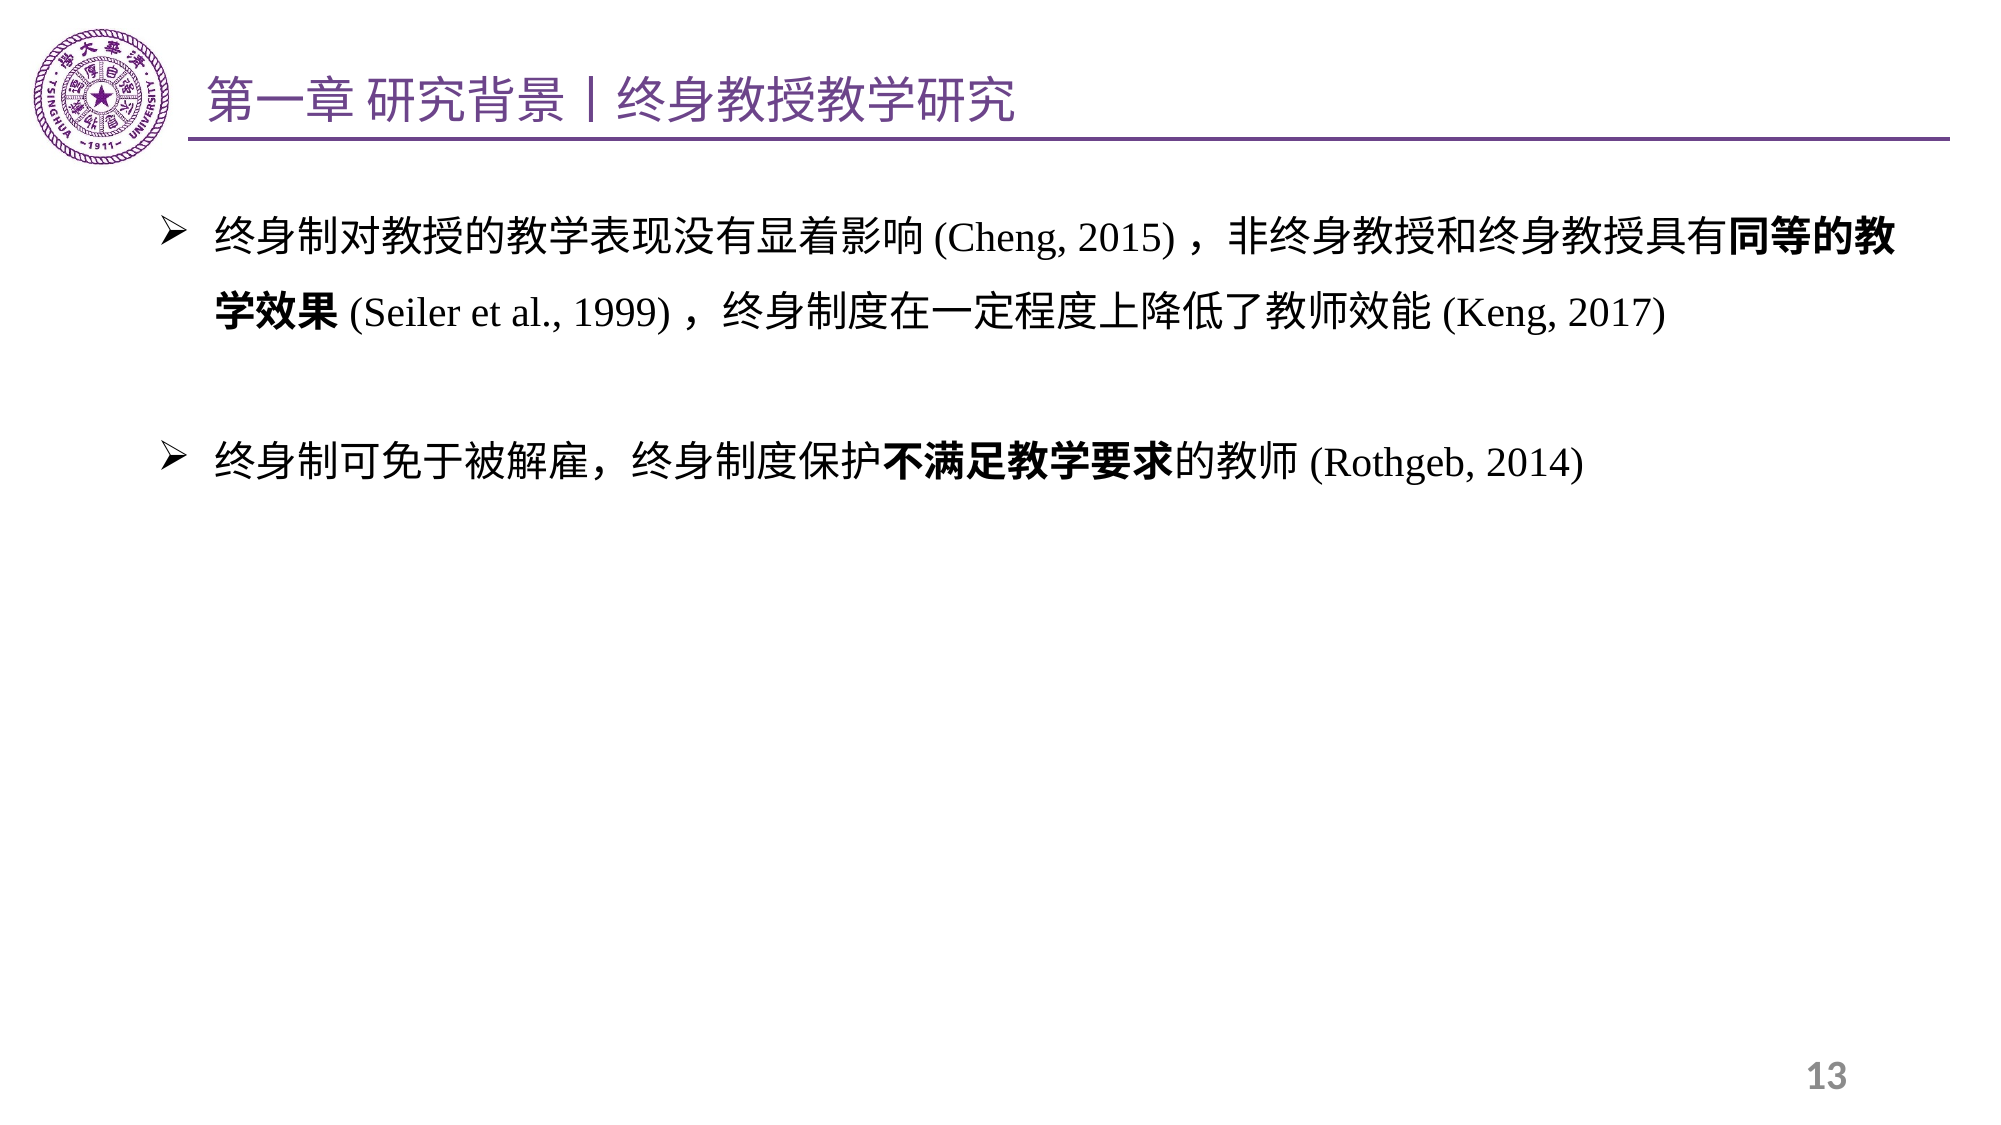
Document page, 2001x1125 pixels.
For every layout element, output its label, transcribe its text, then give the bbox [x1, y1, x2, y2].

picture [18, 28, 182, 167]
text_box 第一章 研究背景丨终身教授教学研究 [190, 60, 1032, 136]
slide_number 13 [1412, 1042, 1863, 1103]
text_box 终身制对教授的教学表现没有显着影响(Cheng, 2015)，非终身教授和终身教授具有同等的教学效果(Seiler et al., 1999)，终身制度在一定程度上降低了教师效能(Keng, 2017) 终身制可免于被解雇，终身制度保护不满足教学要求的教师(Rothgeb, 2014) [143, 177, 1933, 493]
